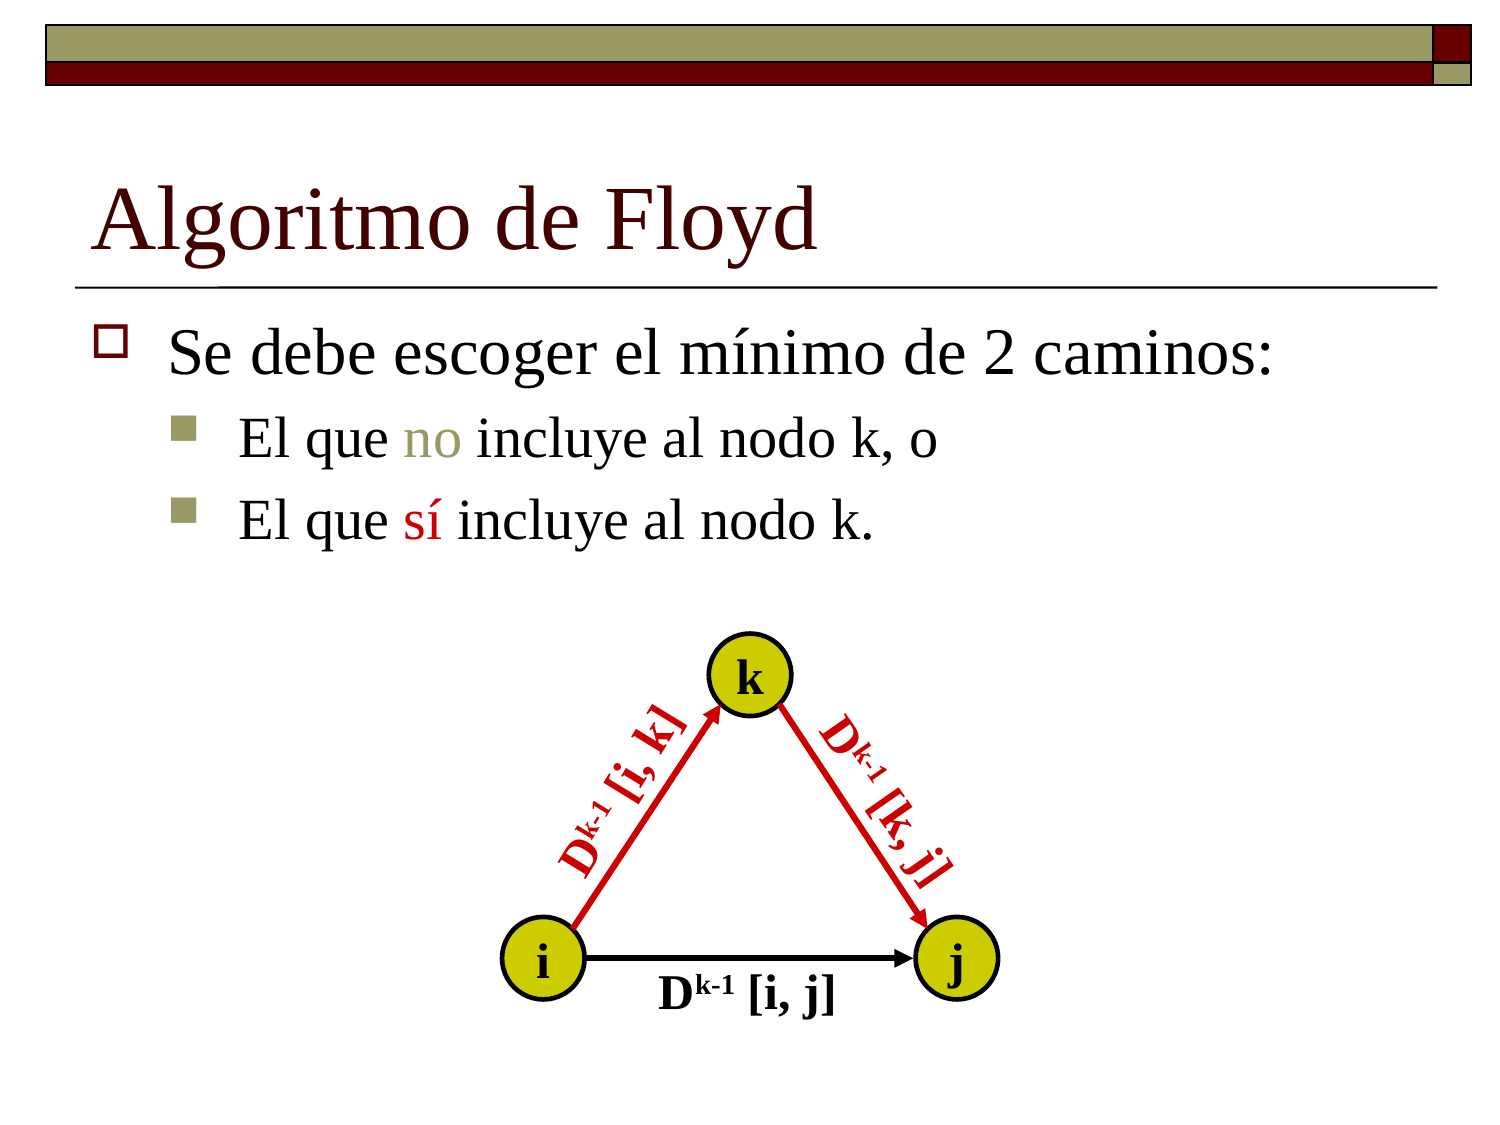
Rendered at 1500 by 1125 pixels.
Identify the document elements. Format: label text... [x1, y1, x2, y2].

text_box i [502, 916, 585, 1000]
list Se debe escoger el mínimo de 2 caminos: El que no incluye al nodo k, o El que sí incluye al nodo k. [75, 299, 1425, 1006]
text_box j [915, 916, 999, 1000]
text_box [572, 633, 928, 927]
text_box Dk-1 [i, j] [644, 967, 853, 1027]
title Algoritmo de Floyd [75, 87, 1425, 275]
